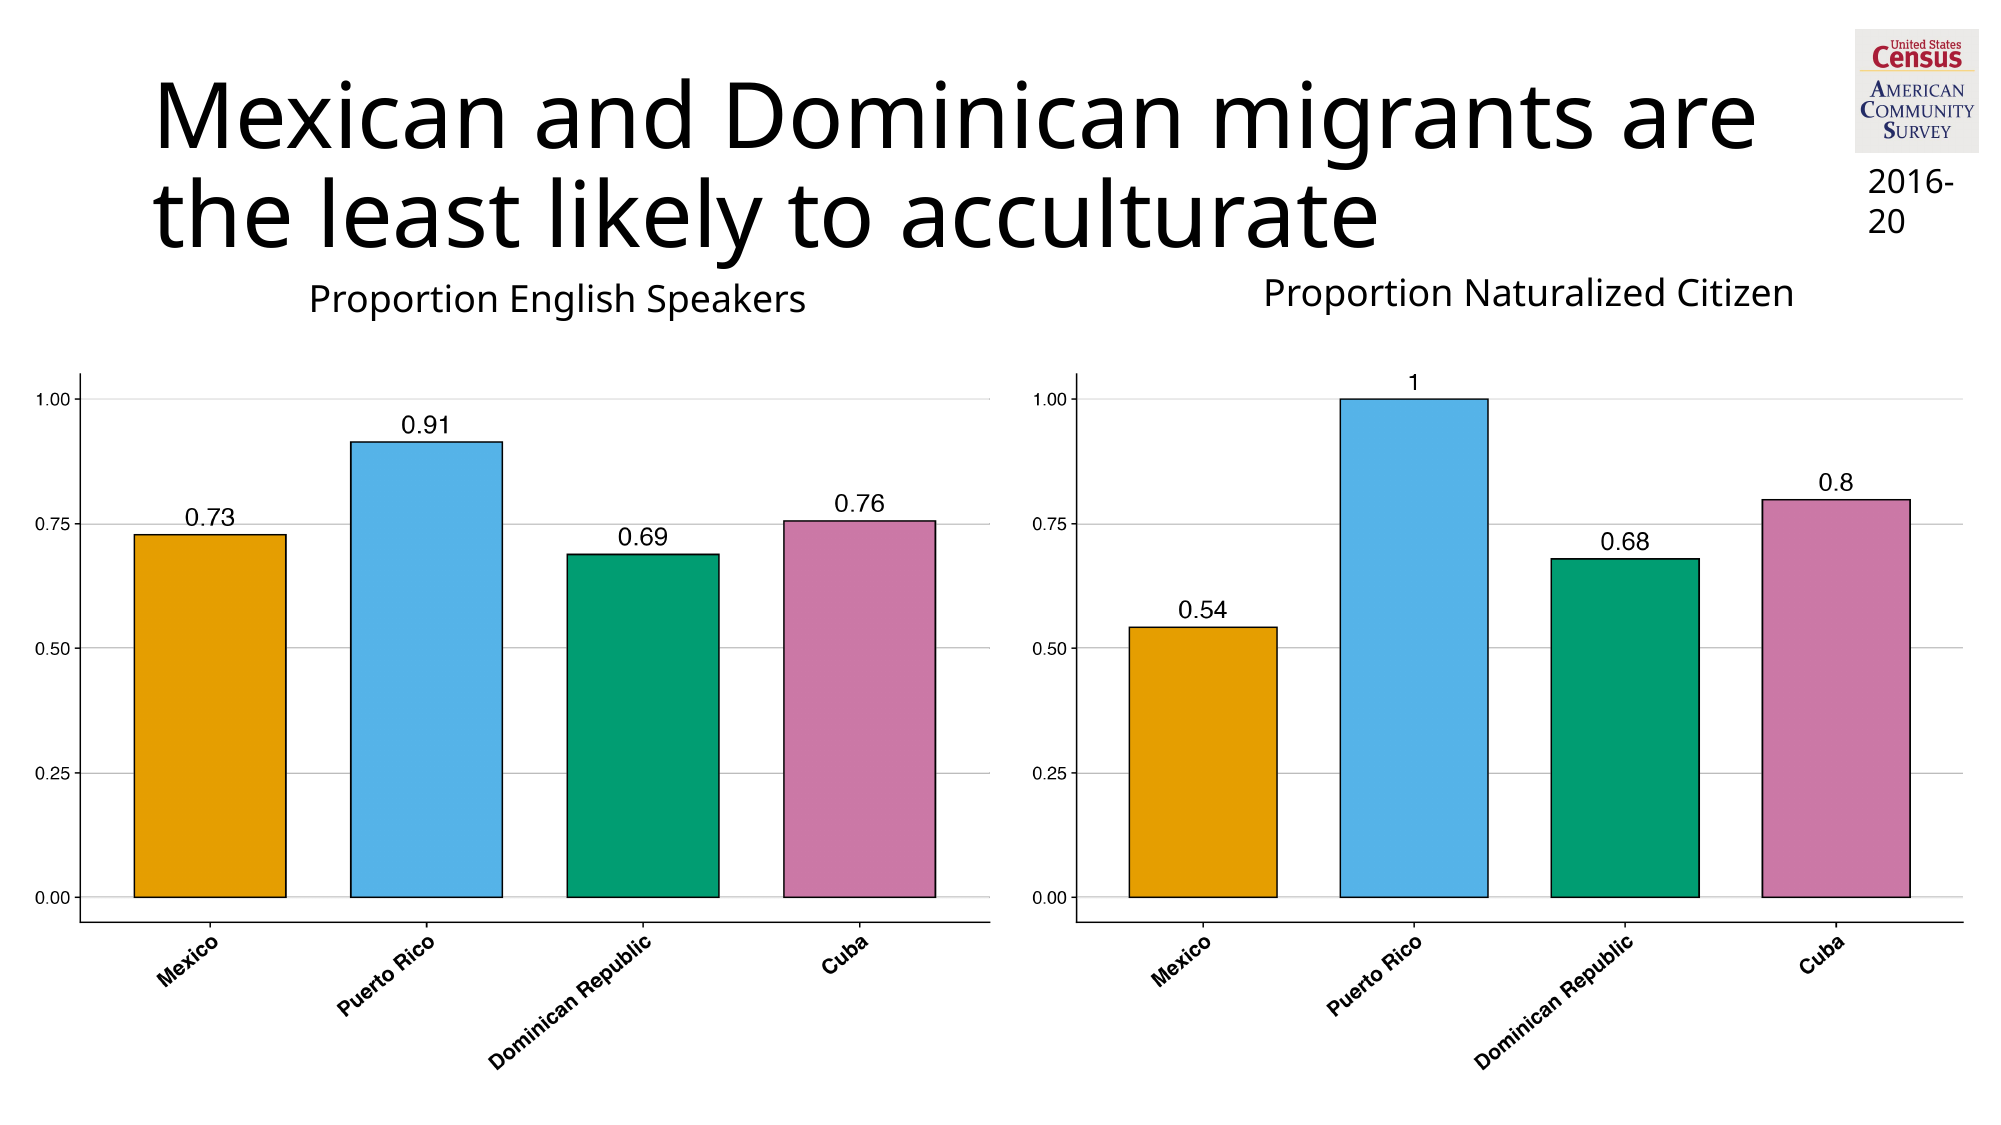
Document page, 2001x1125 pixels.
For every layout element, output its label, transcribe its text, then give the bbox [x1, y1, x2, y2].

title Mexican and Dominican migrants are the least likely to acculturate [137, 59, 1803, 278]
picture [13, 347, 1001, 1096]
text_box Proportion Naturalized Citizen [1248, 261, 1875, 322]
text_box Proportion English Speakers [293, 267, 920, 328]
picture [1012, 347, 1974, 1096]
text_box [1852, 29, 2000, 210]
